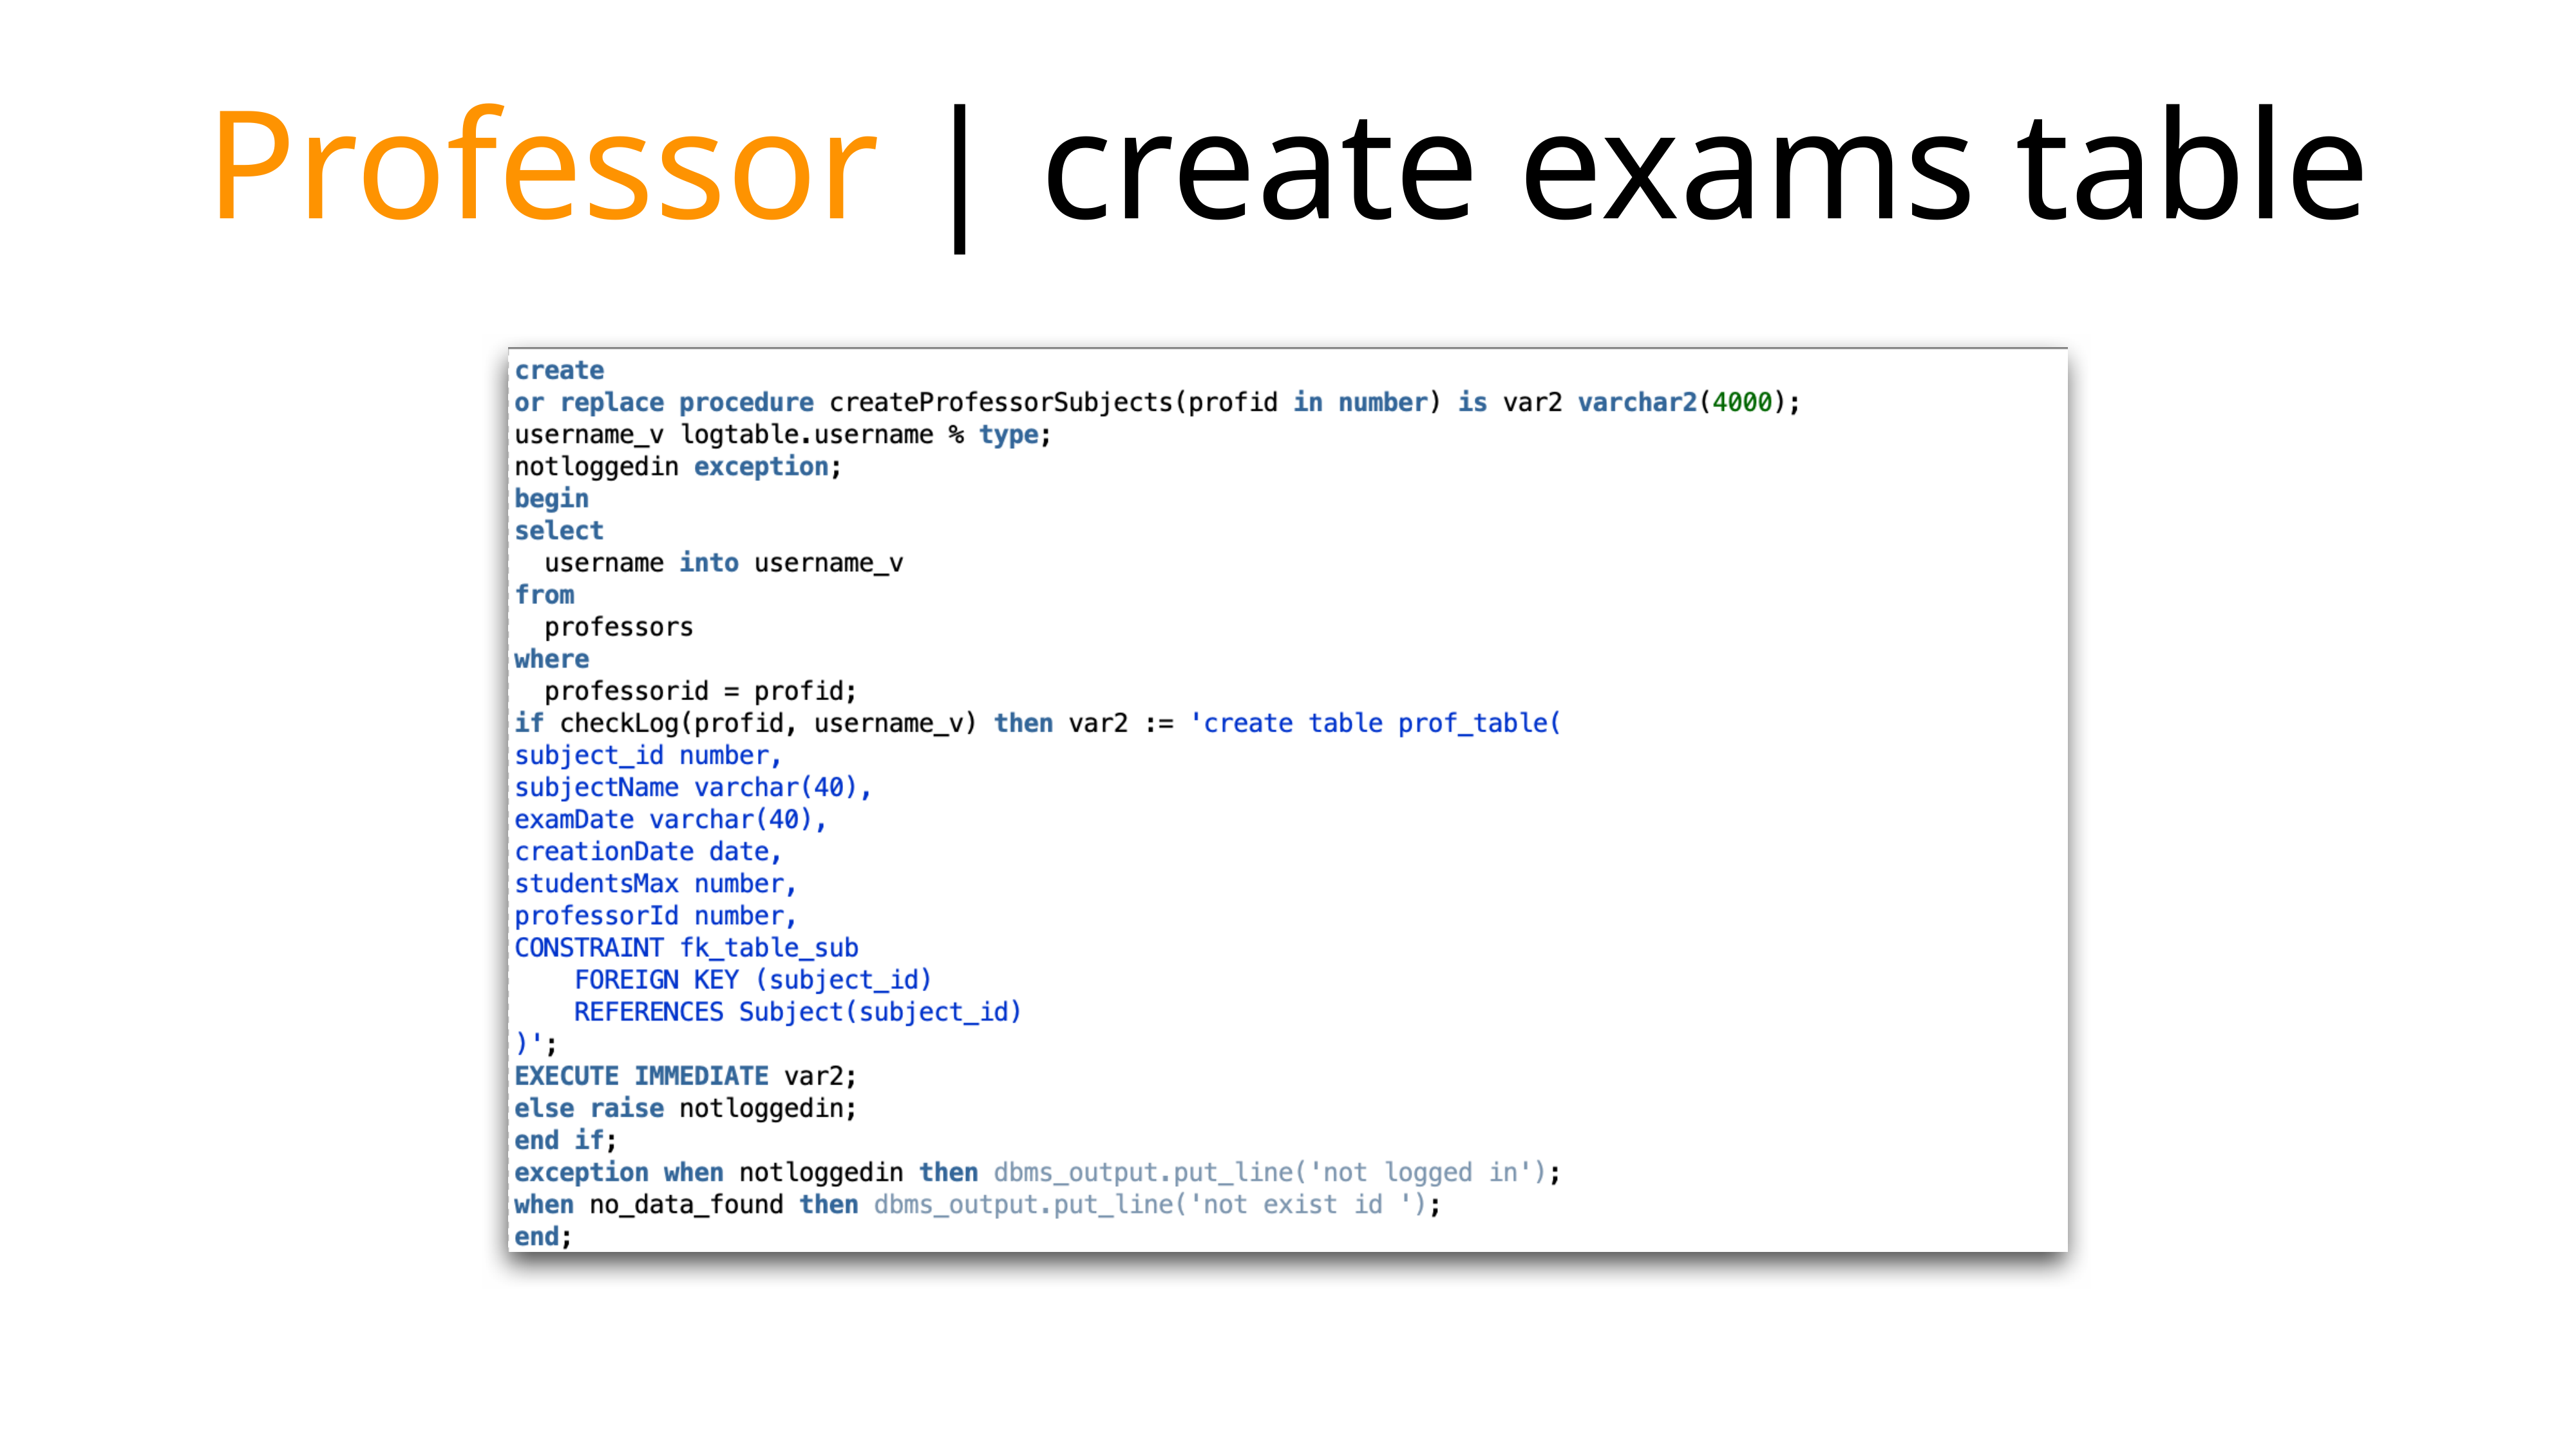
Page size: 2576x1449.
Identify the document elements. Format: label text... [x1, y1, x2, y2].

picture [508, 347, 2068, 1253]
title Professor | create exams table [178, 37, 2398, 279]
